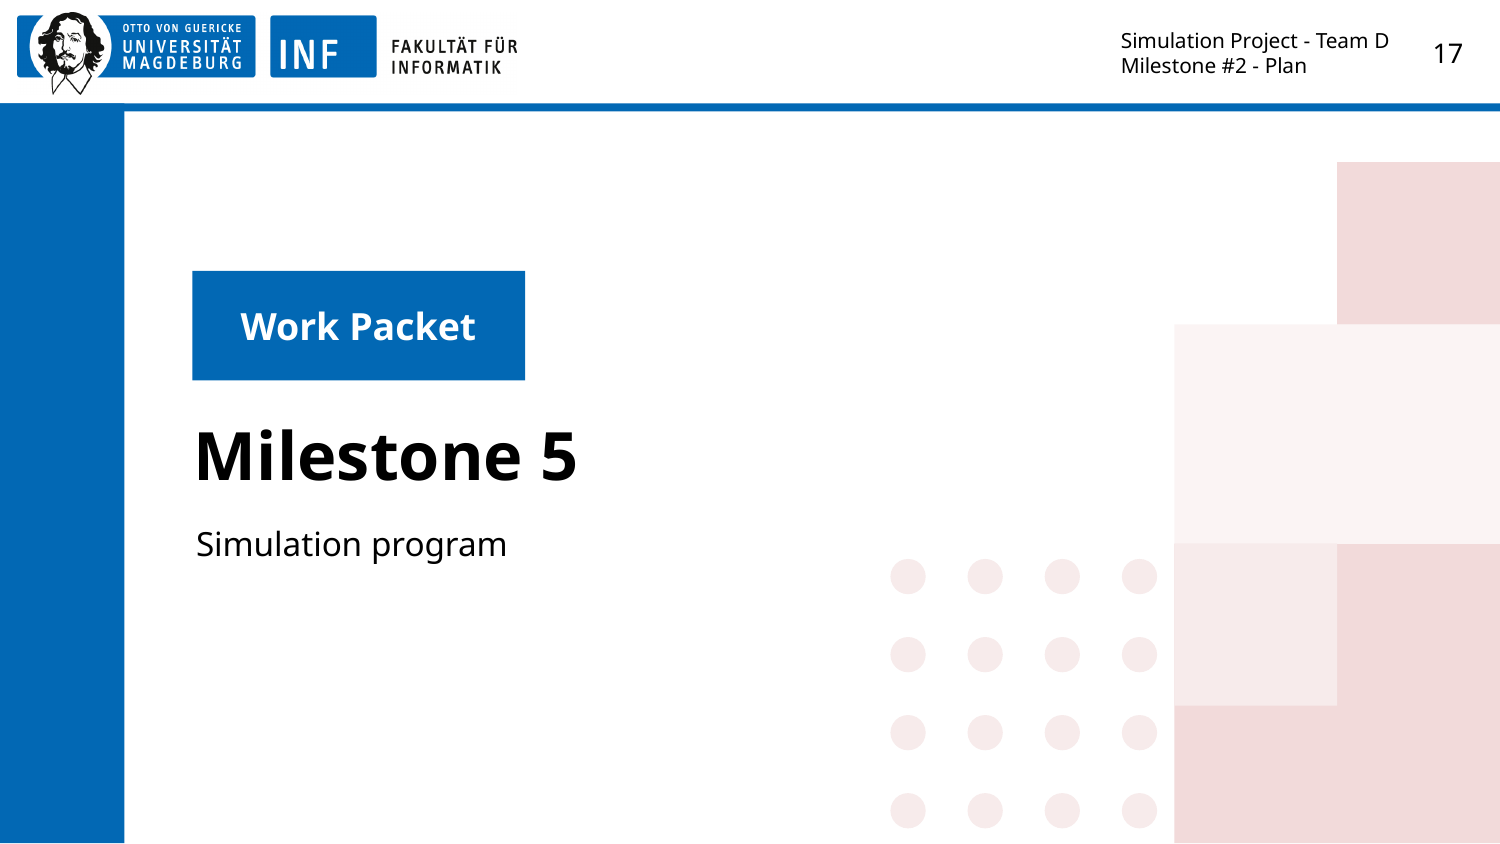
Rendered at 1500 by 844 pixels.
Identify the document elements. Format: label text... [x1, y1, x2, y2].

slide_number ‹#› [1418, 21, 1479, 86]
picture [17, 12, 517, 95]
title Work Packet [192, 270, 526, 381]
text_box Simulation Project - Team D Milestone #2 - Plan [1105, 12, 1418, 90]
title Milestone 5 [178, 398, 696, 509]
subtitle Simulation program [181, 508, 789, 618]
